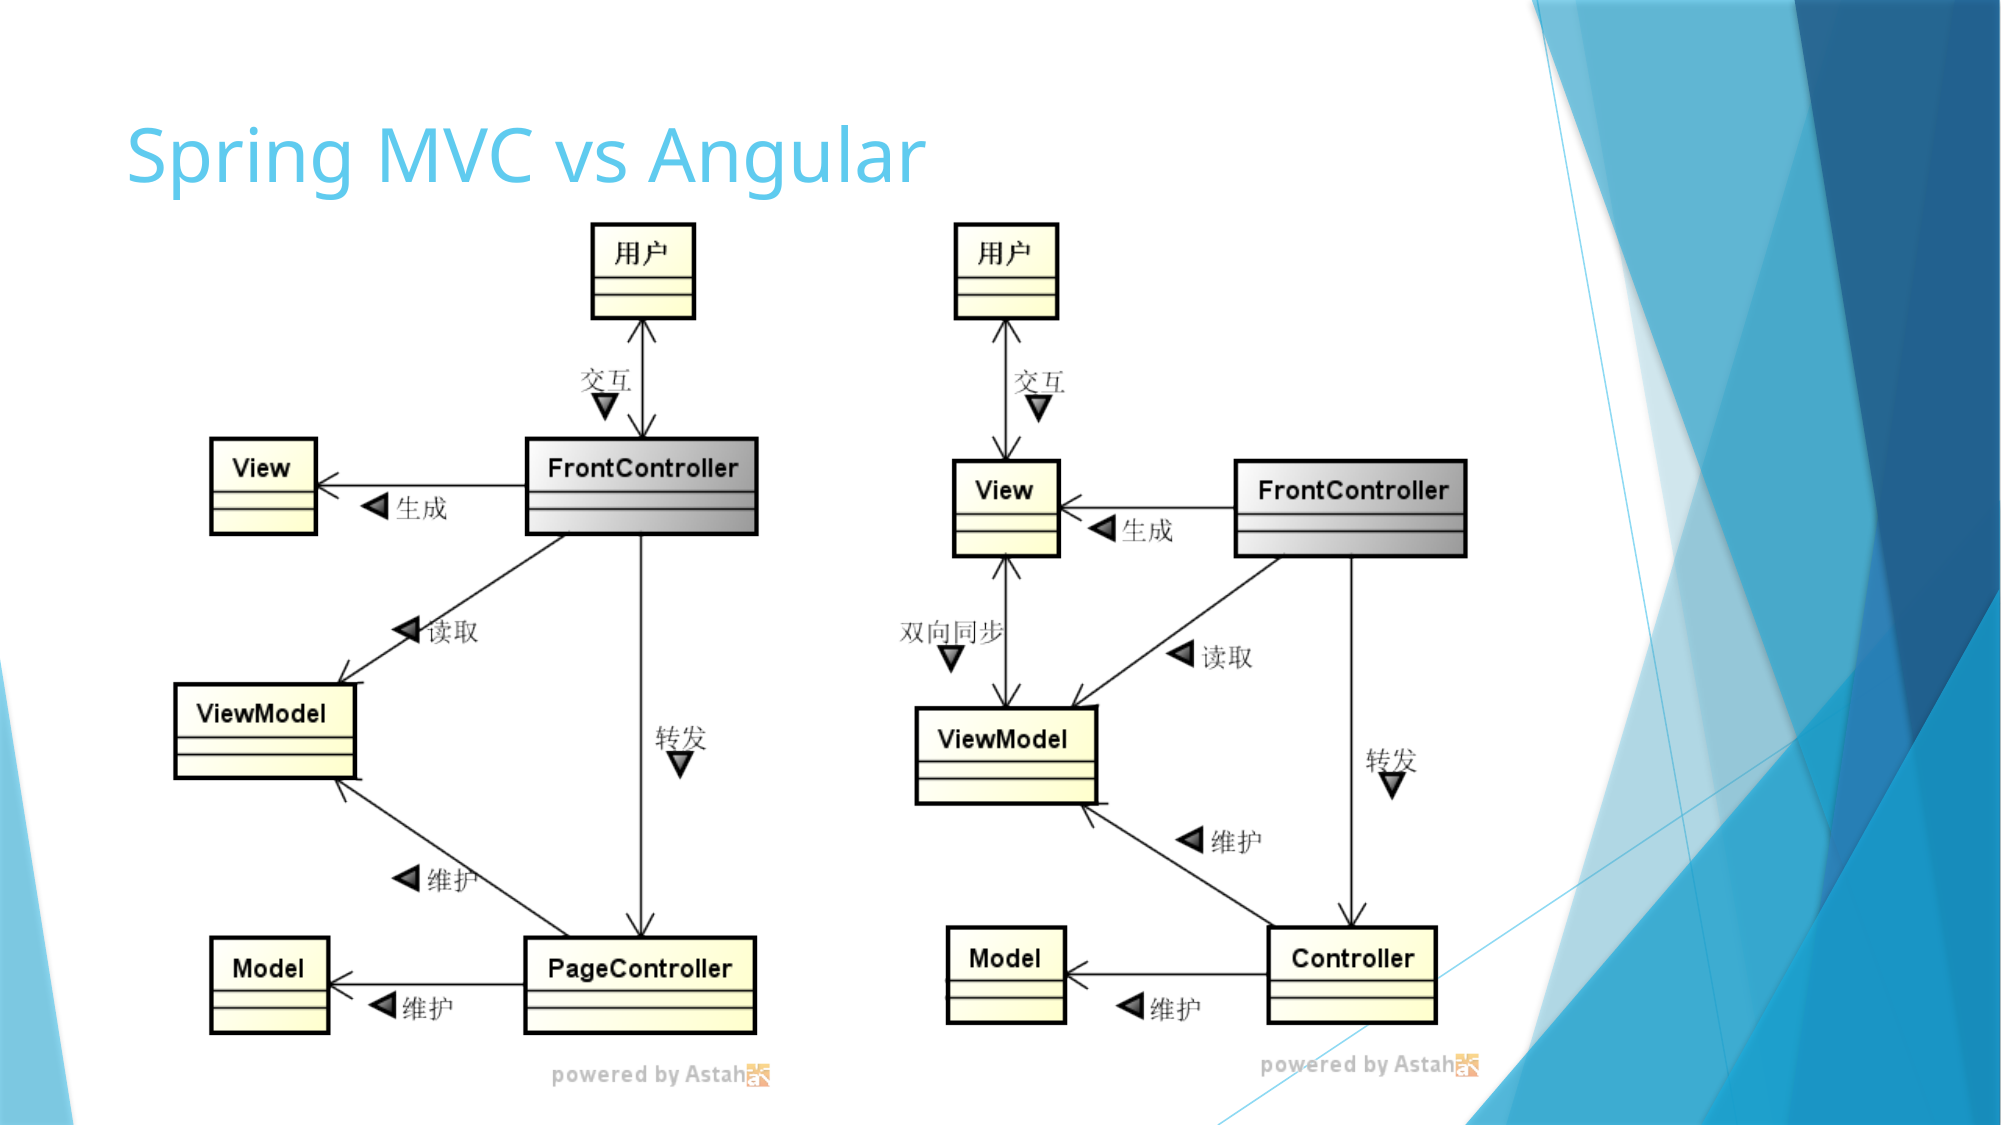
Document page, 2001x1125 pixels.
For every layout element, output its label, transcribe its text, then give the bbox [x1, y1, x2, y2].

title Spring MVC vs Angular [111, 99, 1522, 317]
picture [876, 202, 1487, 1085]
picture [152, 202, 779, 1096]
